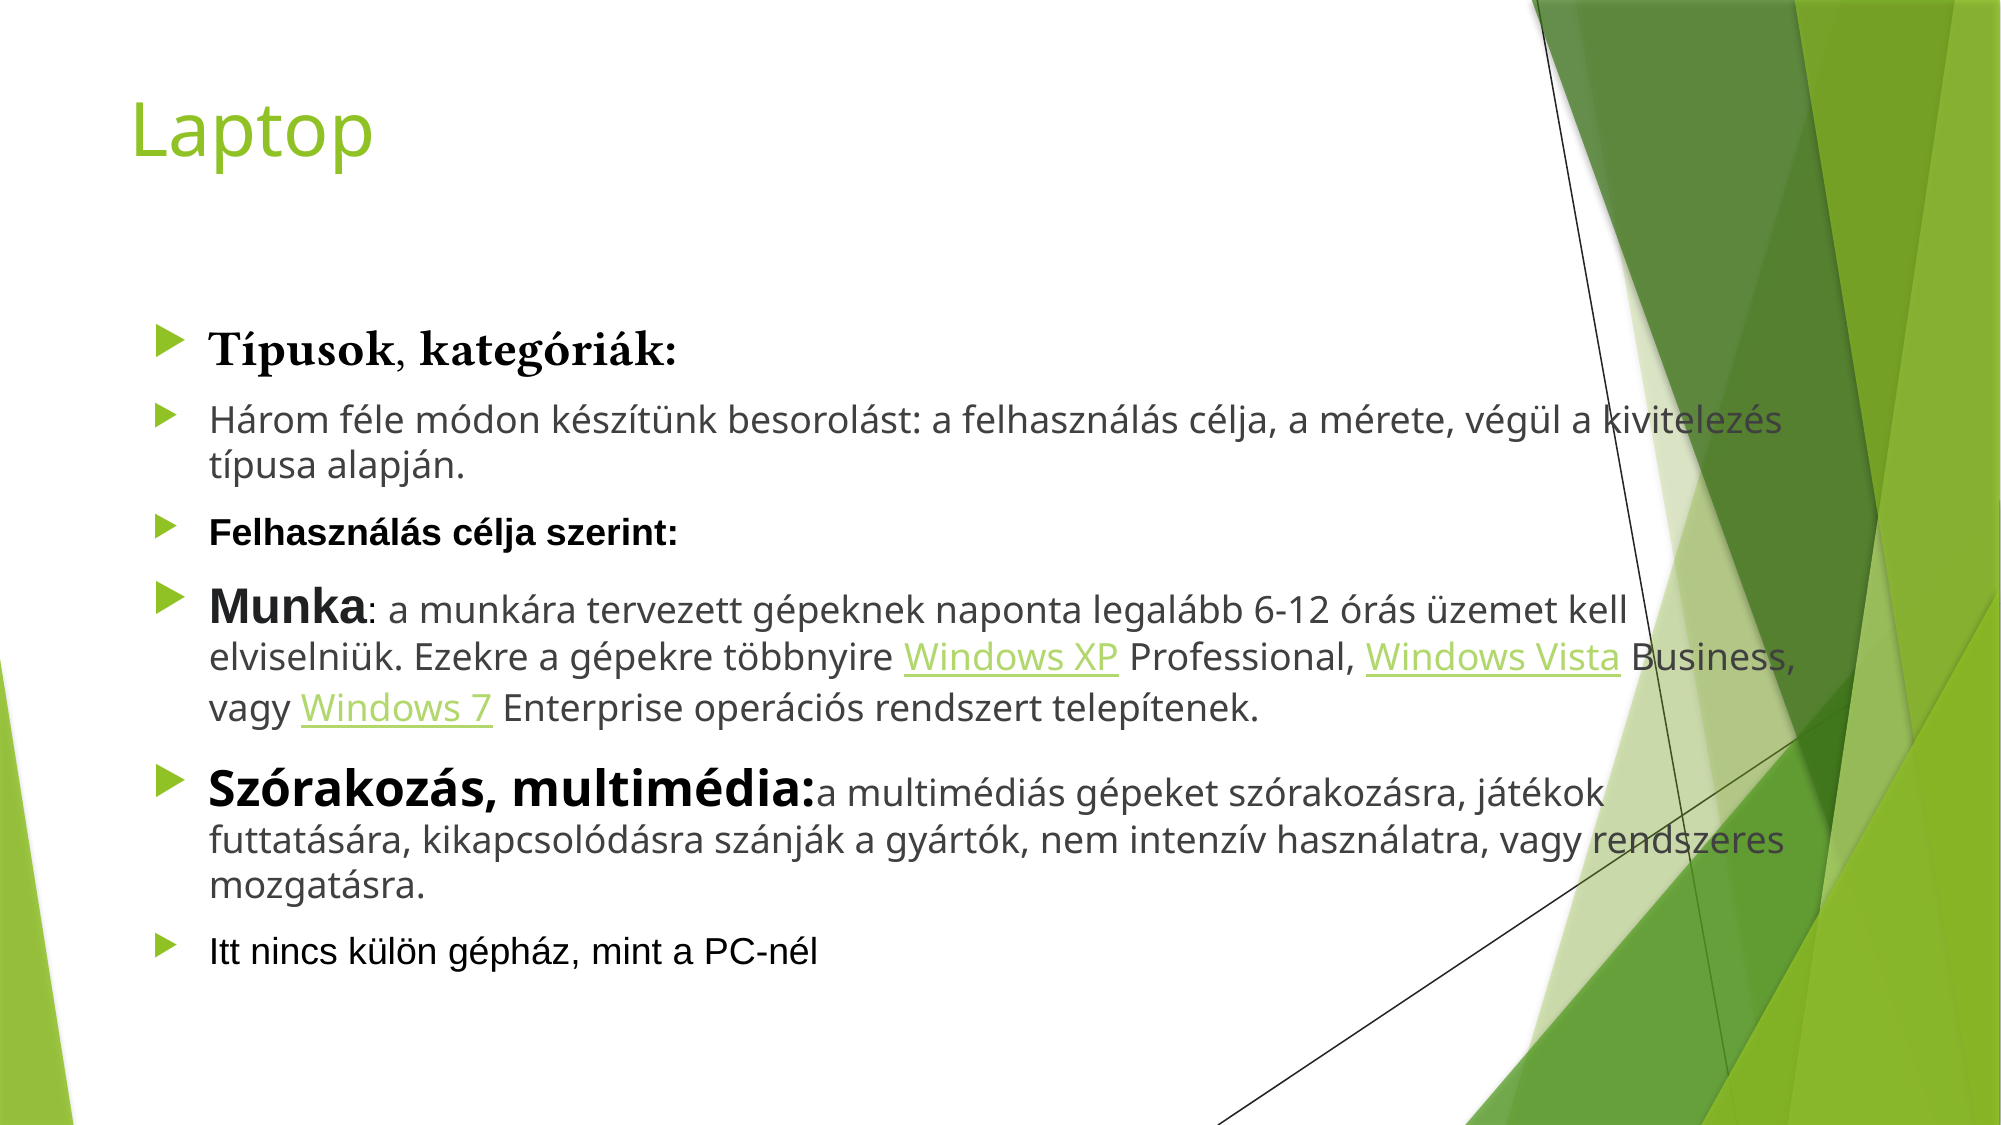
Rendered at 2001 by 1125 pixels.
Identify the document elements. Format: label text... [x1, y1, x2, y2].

title Laptop [114, 73, 1525, 291]
list Típusok, kategóriák: Három féle módon készítünk besorolást: a felhasználás célja, a mérete, végül a kivitelezés típusa alapján. Felhasználás célja szerint: Munka: a munkára tervezett gépeknek naponta legalább 6-12 órás üzemet kell elviselniük. Ezekre a gépekre többnyire Windows XP Professional, Windows Vista Business, vagy Windows 7 Enterprise operációs rendszert telepítenek. Szórakozás, multimédia:a multimédiás gépeket szórakozásra, játékok futtatására, kikapcsolódásra szánják a gyártók, nem intenzív használatra, vagy rendszeres mozgatásra. Itt nincs külön gépház, mint a PC-nél [137, 308, 1825, 1011]
